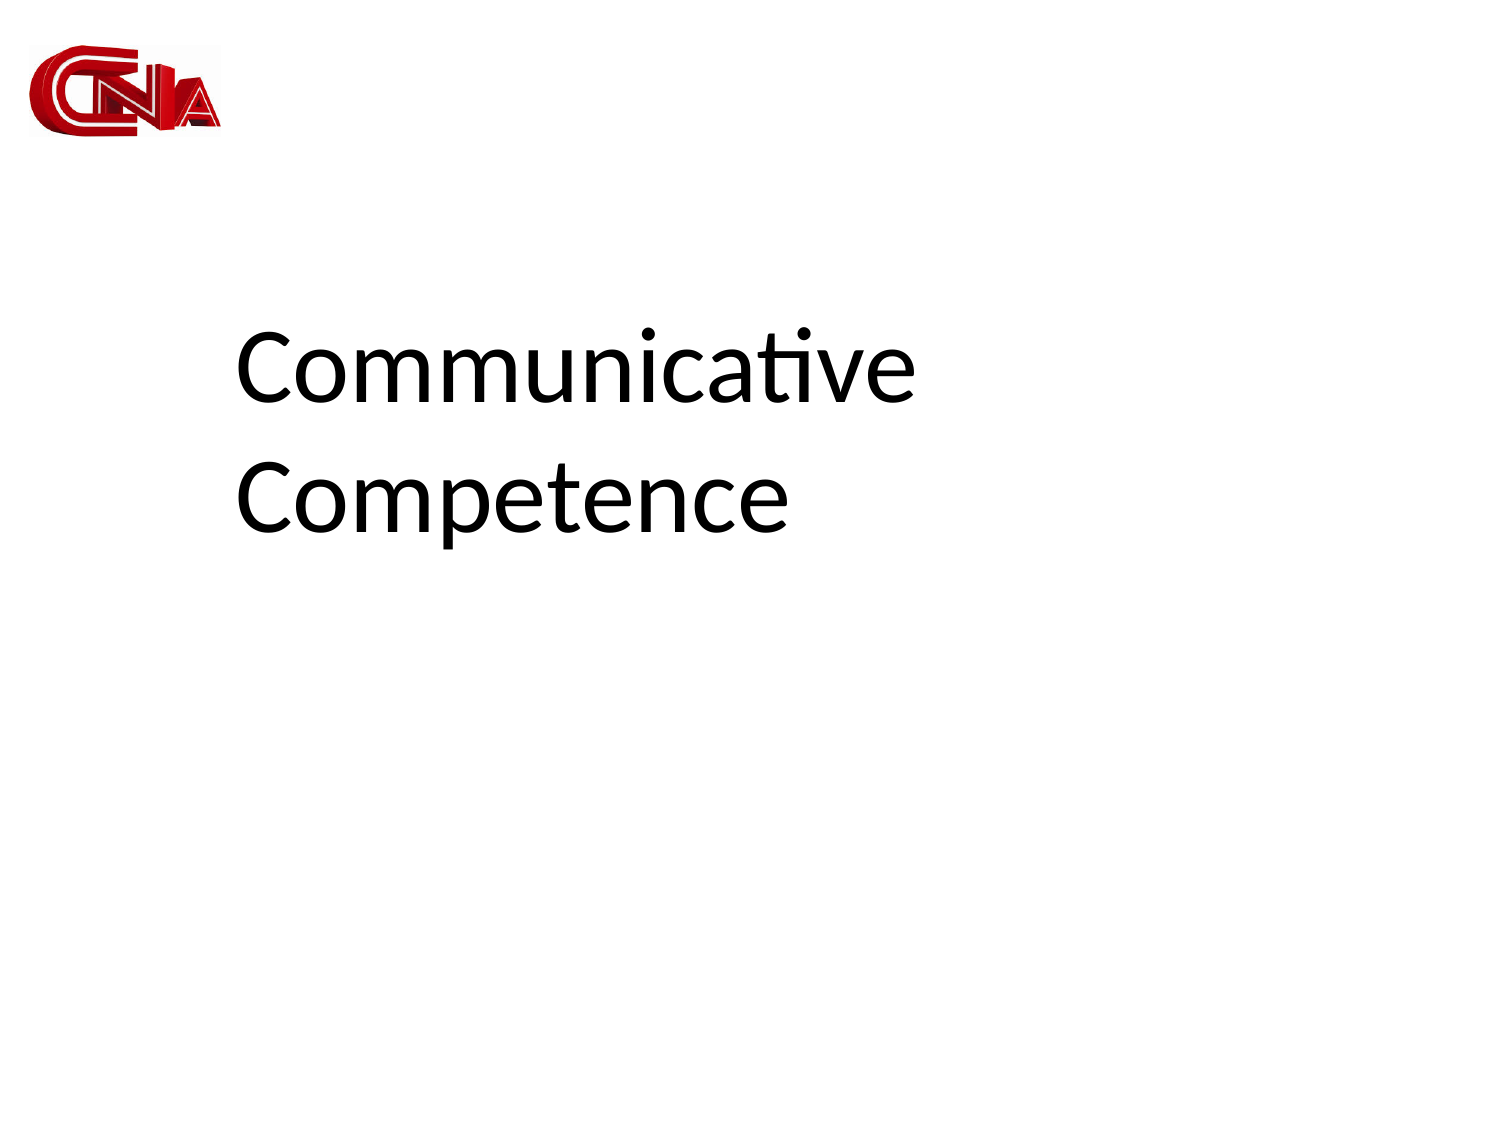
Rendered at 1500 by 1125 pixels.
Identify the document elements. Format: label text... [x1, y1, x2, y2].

picture [29, 45, 221, 138]
text_box Communicative Competence [220, 286, 971, 822]
